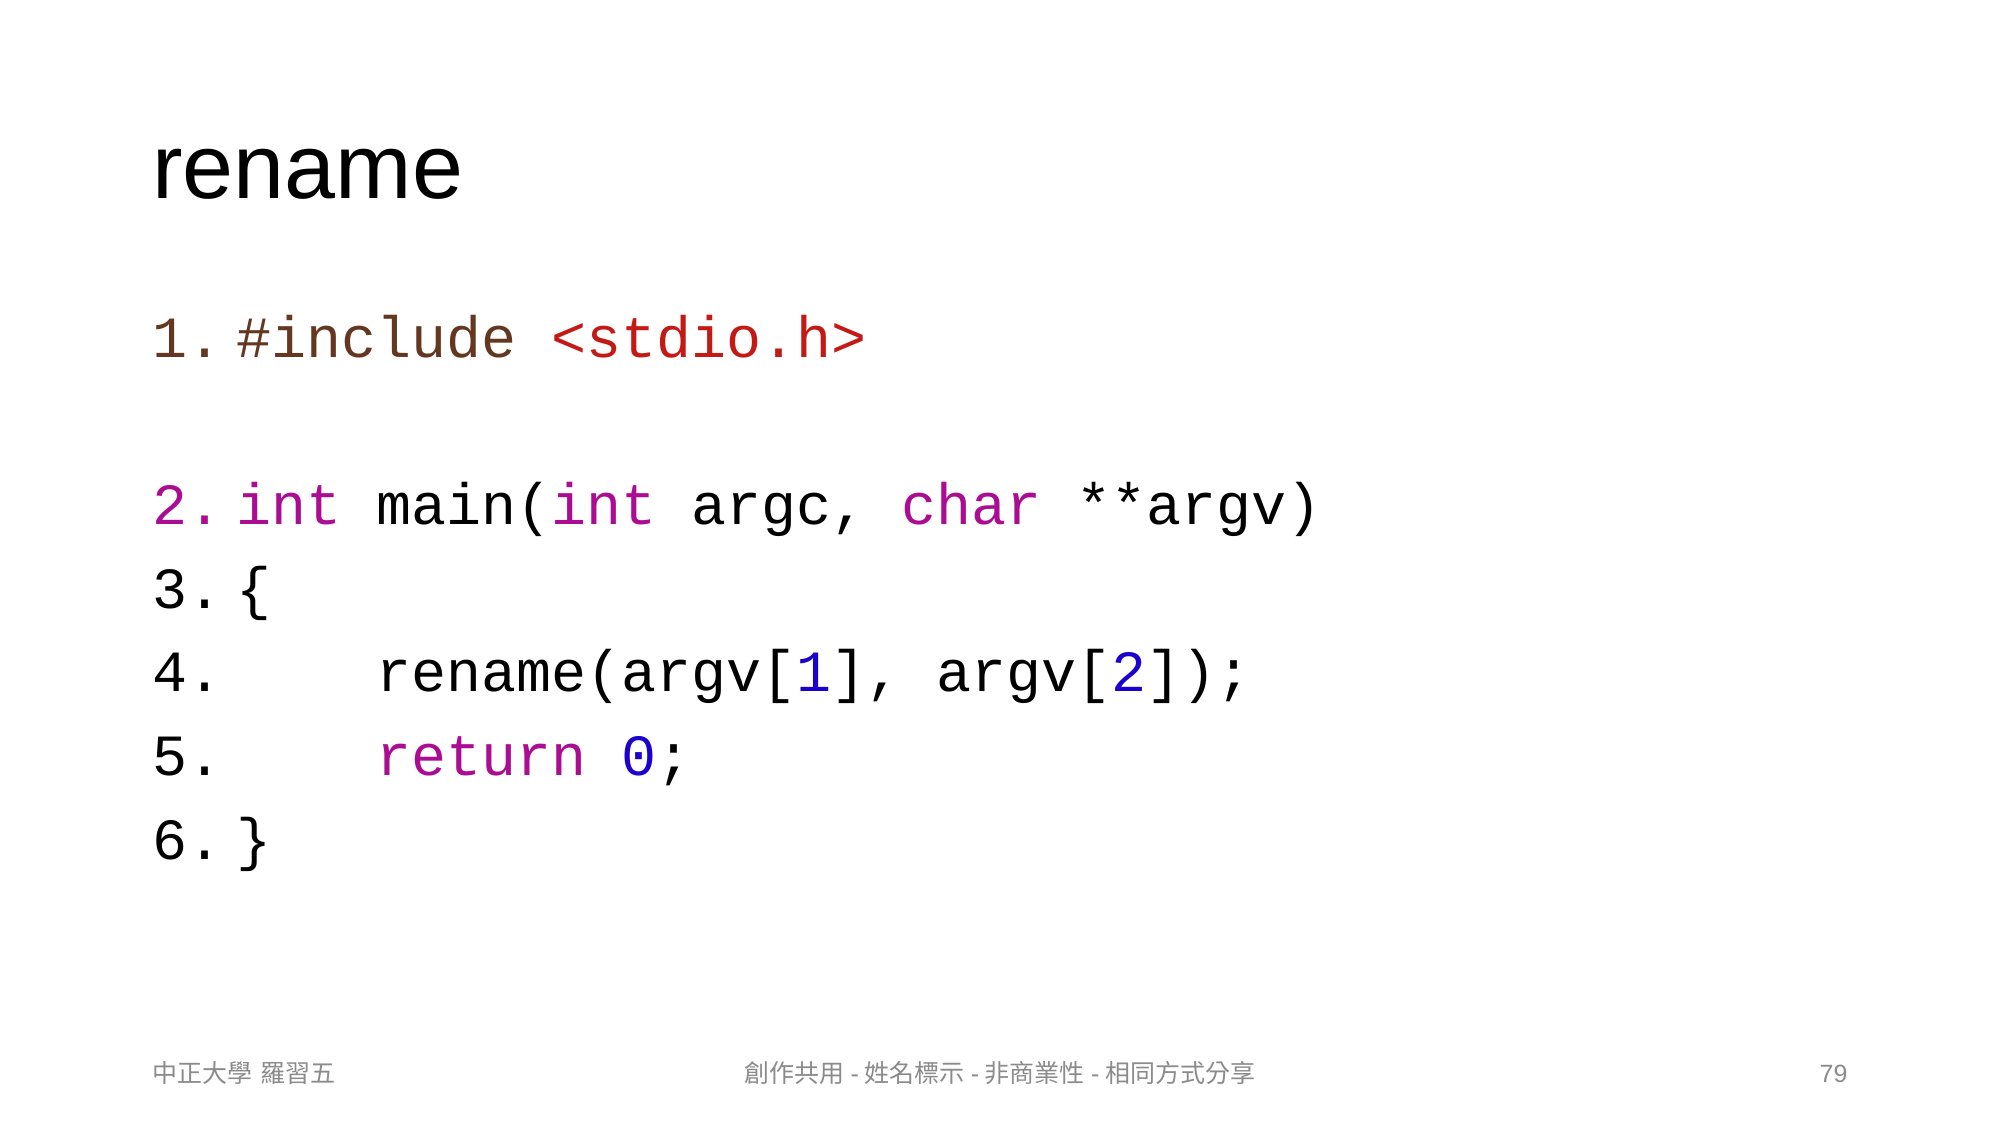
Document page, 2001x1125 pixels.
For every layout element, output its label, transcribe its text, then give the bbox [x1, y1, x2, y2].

slide_number 79 [1412, 1042, 1863, 1103]
text_box #include <stdio.h> int main(int argc, char **argv) { rename(argv[1], argv[2]); return 0; } [137, 299, 1863, 1014]
text_box rename [137, 59, 1863, 278]
footer 創作共用-姓名標示-非商業性-相同方式分享 [662, 1042, 1338, 1103]
slide_number 中正大學 羅習五 [137, 1042, 588, 1103]
